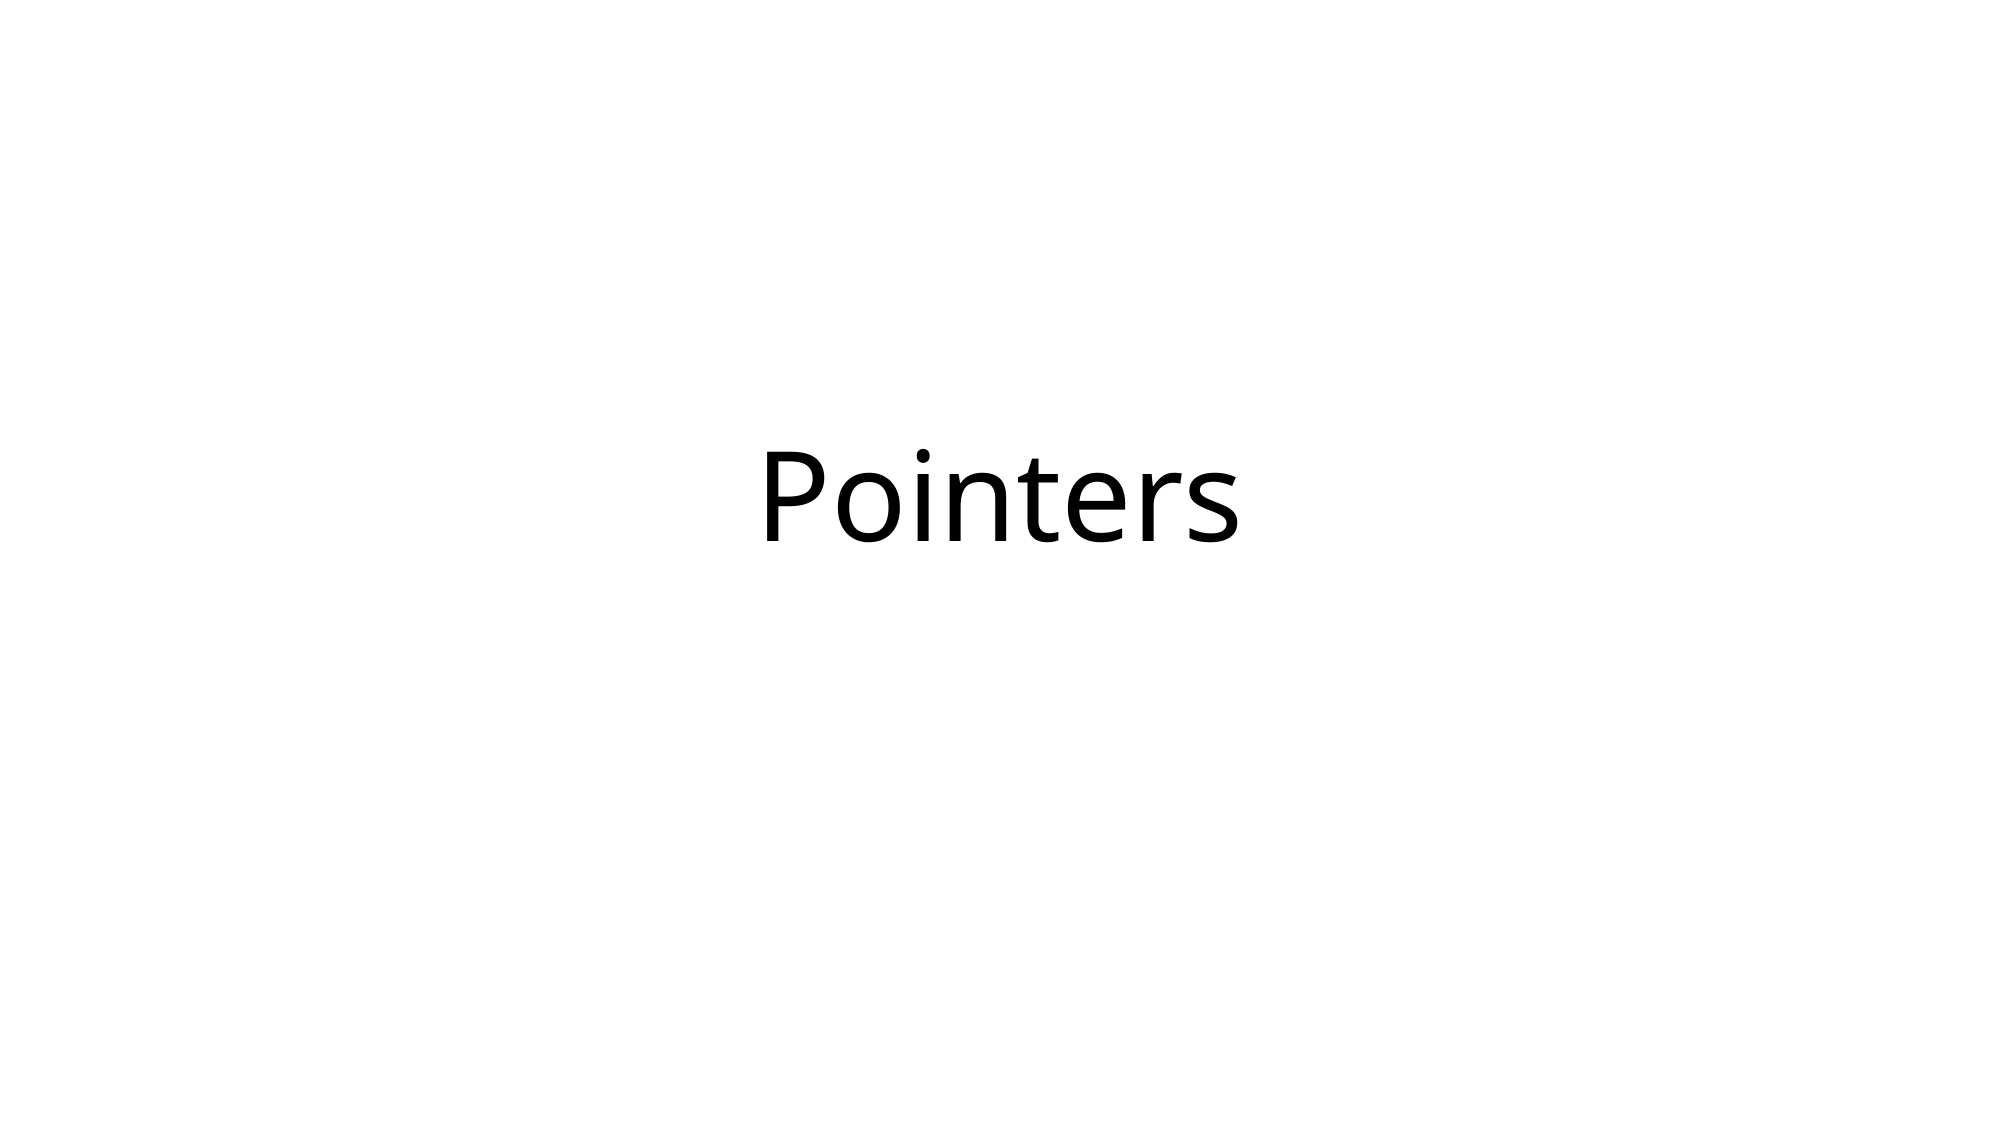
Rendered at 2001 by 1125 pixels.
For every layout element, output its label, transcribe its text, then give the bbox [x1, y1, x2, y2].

title Pointers [249, 184, 1750, 576]
